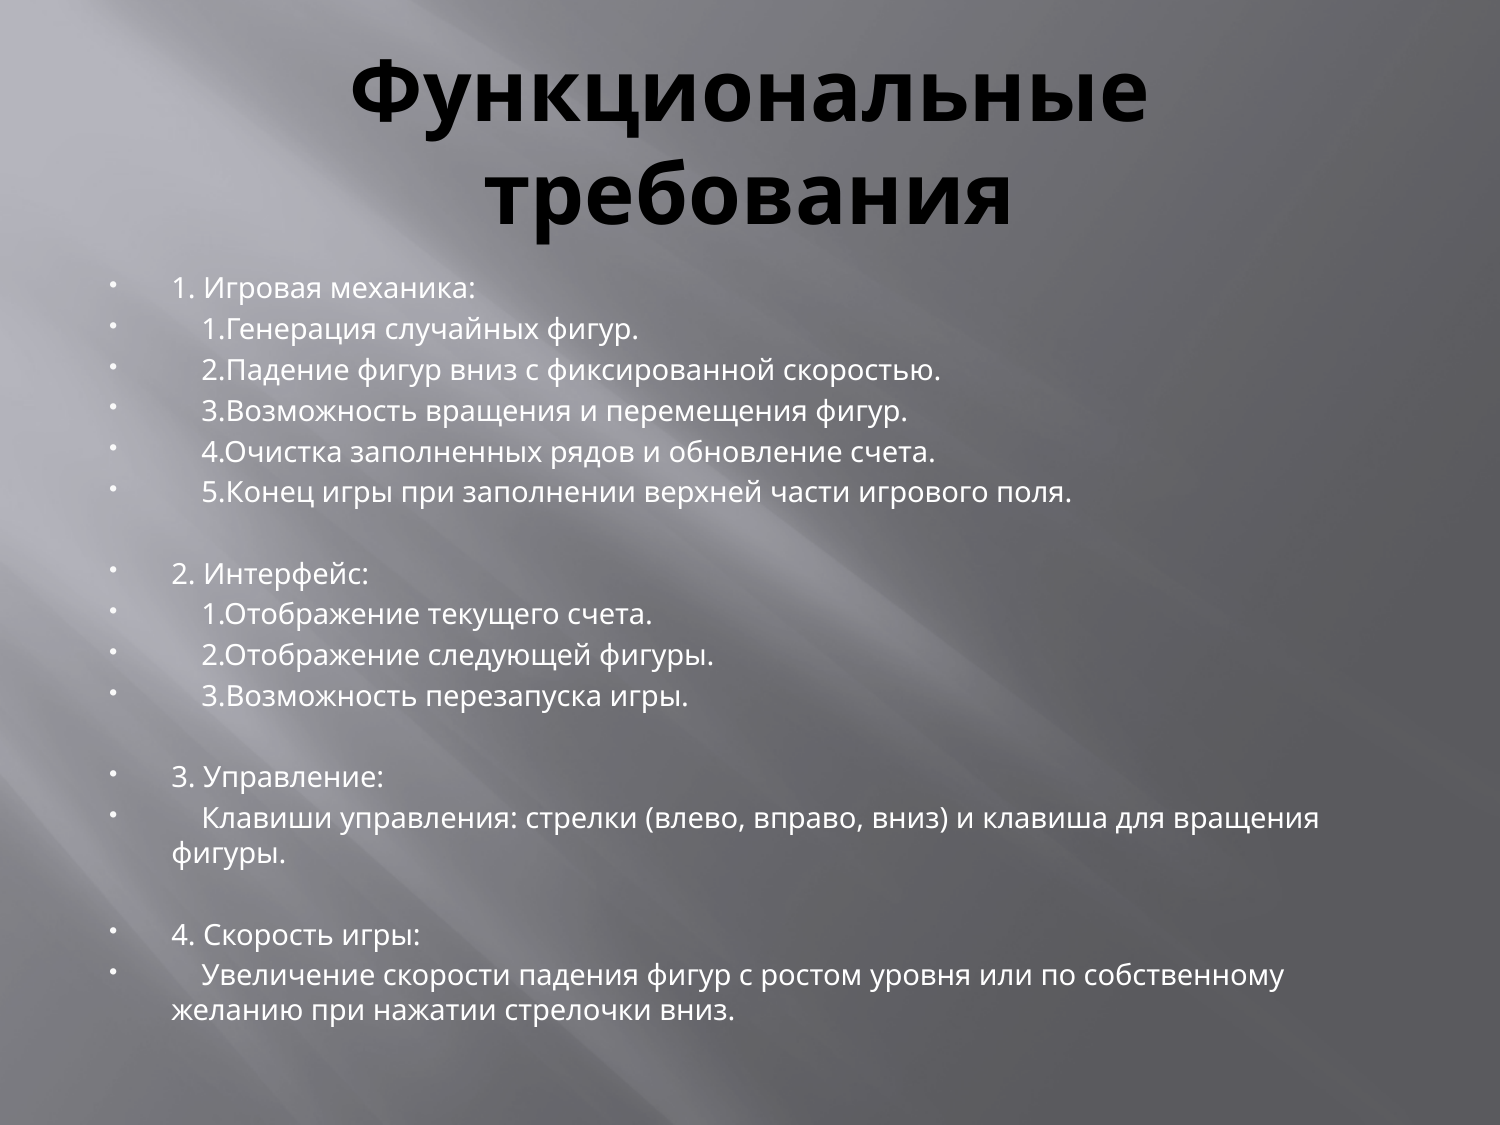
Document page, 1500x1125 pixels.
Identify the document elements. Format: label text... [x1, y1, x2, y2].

list 1. Игровая механика: 1.Генерация случайных фигур. 2.Падение фигур вниз с фиксированной скоростью. 3.Возможность вращения и перемещения фигур. 4.Очистка заполненных рядов и обновление счета. 5.Конец игры при заполнении верхней части игрового поля. 2. Интерфейс: 1.Отображение текущего счета. 2.Отображение следующей фигуры. 3.Возможность перезапуска игры. 3. Управление: Клавиши управления: стрелки (влево, вправо, вниз) и клавиша для вращения фигуры. 4. Скорость игры: Увеличение скорости падения фигур с ростом уровня или по собственному желанию при нажатии стрелочки вниз. [75, 262, 1425, 1035]
title Функциональные требования [75, 45, 1425, 233]
